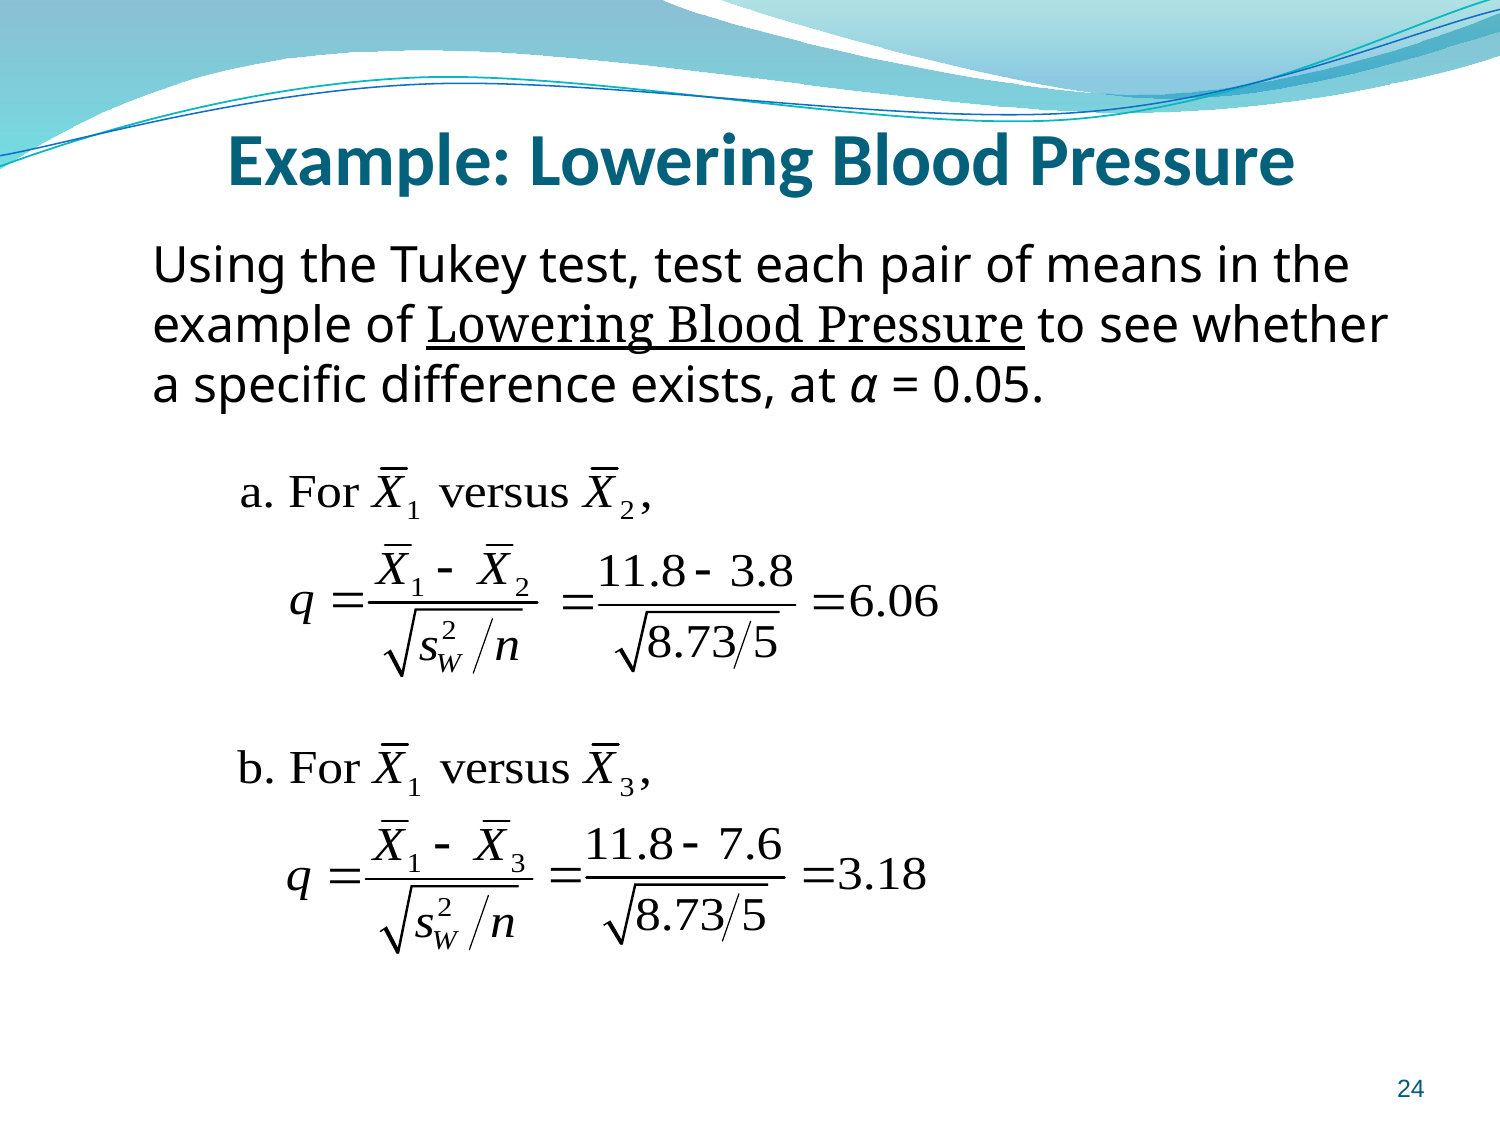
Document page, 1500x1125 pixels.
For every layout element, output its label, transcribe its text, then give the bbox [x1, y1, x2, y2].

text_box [229, 733, 661, 963]
table_cell Group 2 [531, 816, 537, 963]
list Using the Tukey test, test each pair of means in the example of Lowering Blood Pressure to see whether a specific difference exists, at α = 0.05. [137, 224, 1438, 401]
table_cell A1 [543, 543, 549, 687]
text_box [232, 457, 660, 687]
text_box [549, 541, 947, 684]
slide_number 24 [1299, 1042, 1425, 1103]
title Example: Lowering Blood Pressure [74, 87, 1451, 201]
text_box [537, 814, 935, 957]
